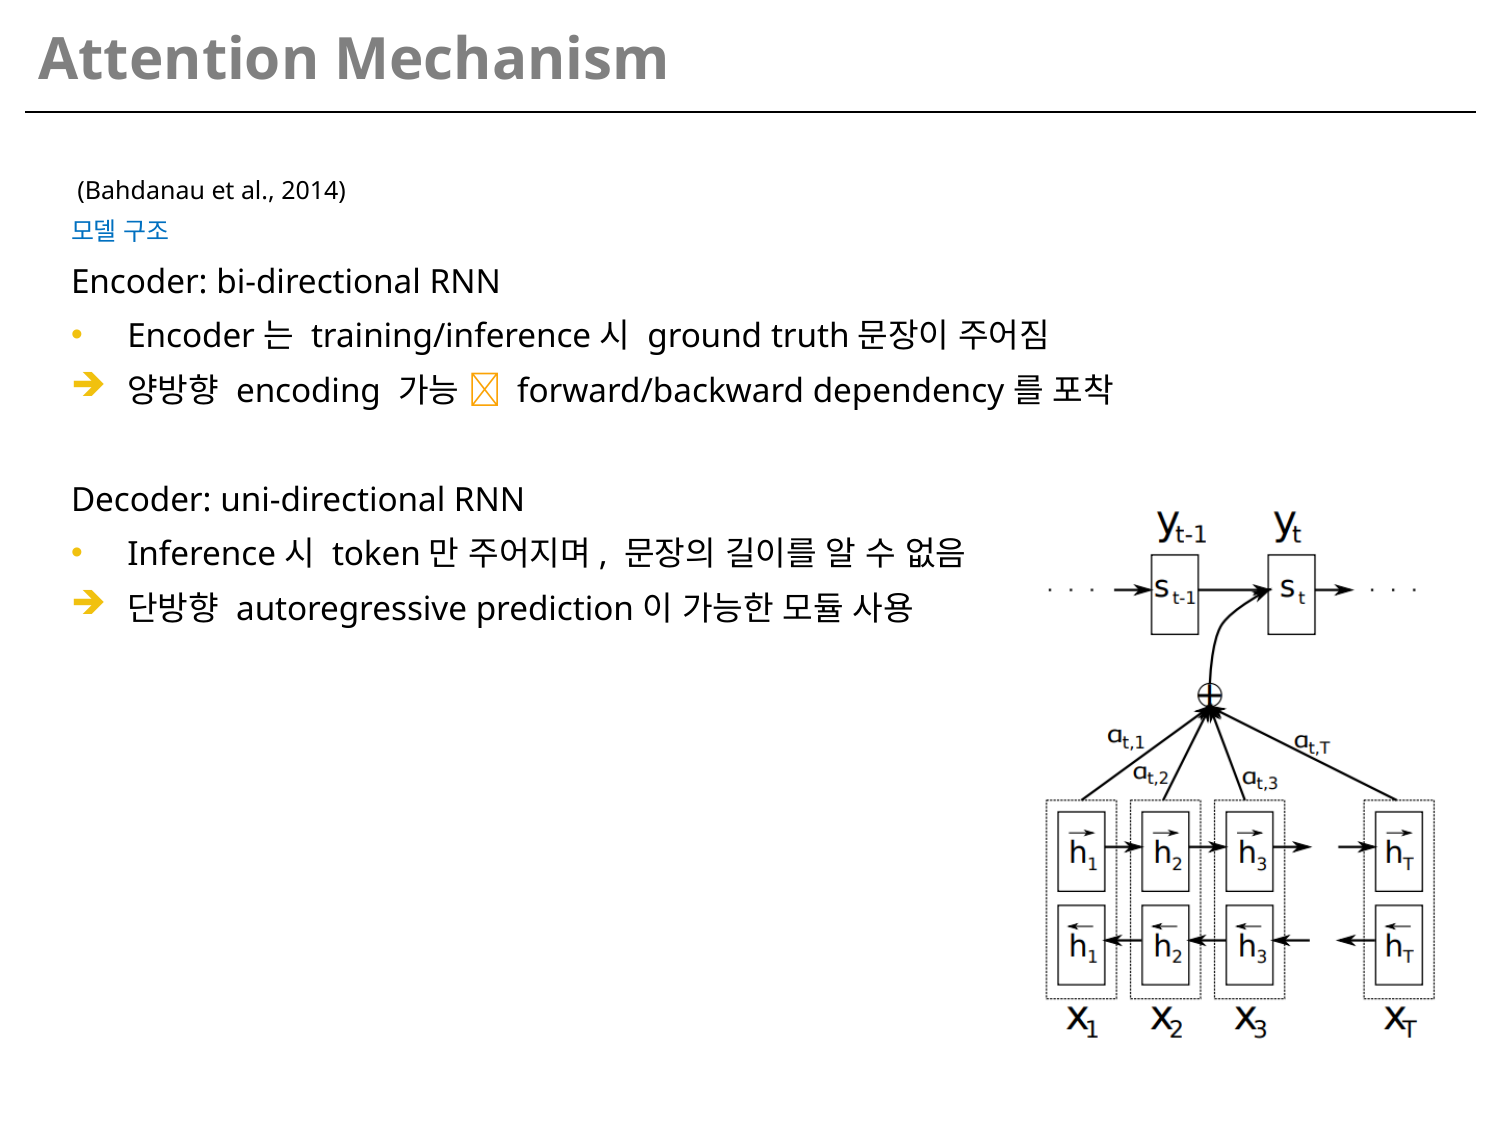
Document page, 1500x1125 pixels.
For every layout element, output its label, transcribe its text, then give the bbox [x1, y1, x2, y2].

picture [1029, 503, 1445, 1047]
title Attention Mechanism [23, 0, 1477, 113]
